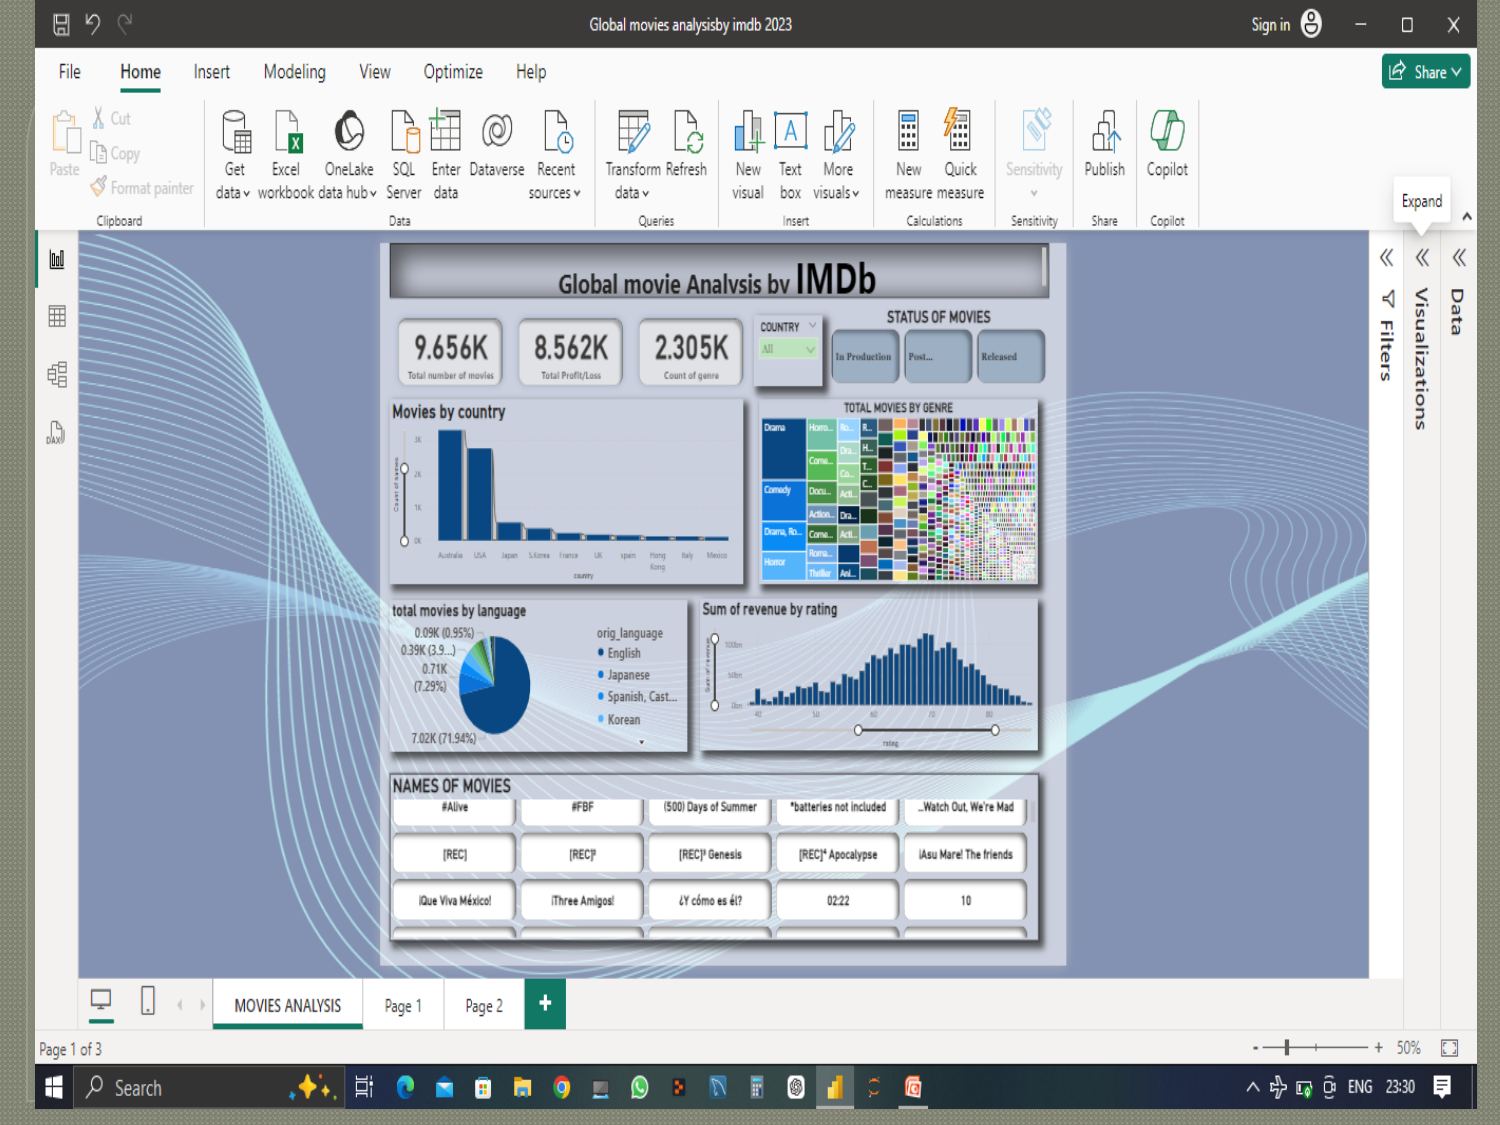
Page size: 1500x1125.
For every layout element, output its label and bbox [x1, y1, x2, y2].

list [34, 0, 1477, 1109]
